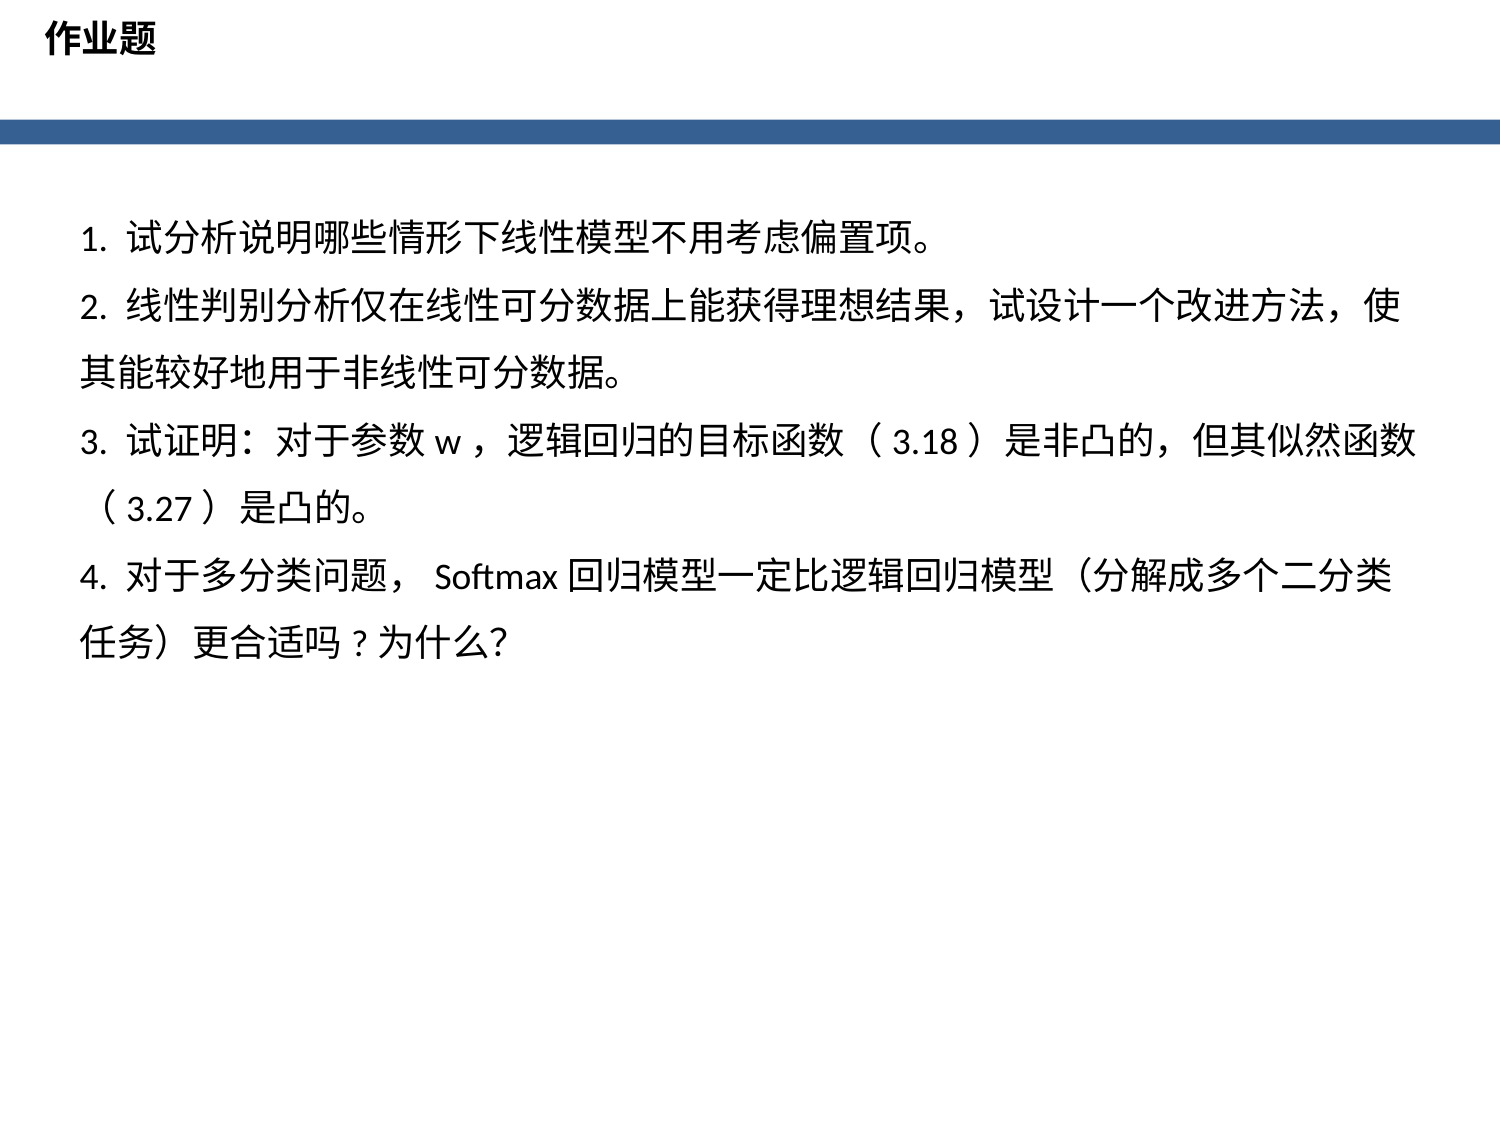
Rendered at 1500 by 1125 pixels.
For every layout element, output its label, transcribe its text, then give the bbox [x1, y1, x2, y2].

title 作业题 [29, 7, 1305, 91]
subtitle 1. 试分析说明哪些情形下线性模型不用考虑偏置项。 2. 线性判别分析仅在线性可分数据上能获得理想结果，试设计一个改进方法，使其能较好地用于非线性可分数据。 3. 试证明：对于参数w，逻辑回归的目标函数（3.18）是非凸的，但其似然函数（3.27）是凸的。 4. 对于多分类问题，Softmax回归模型一定比逻辑回归模型（分解成多个二分类任务）更合适吗?为什么？ [64, 184, 1436, 1047]
